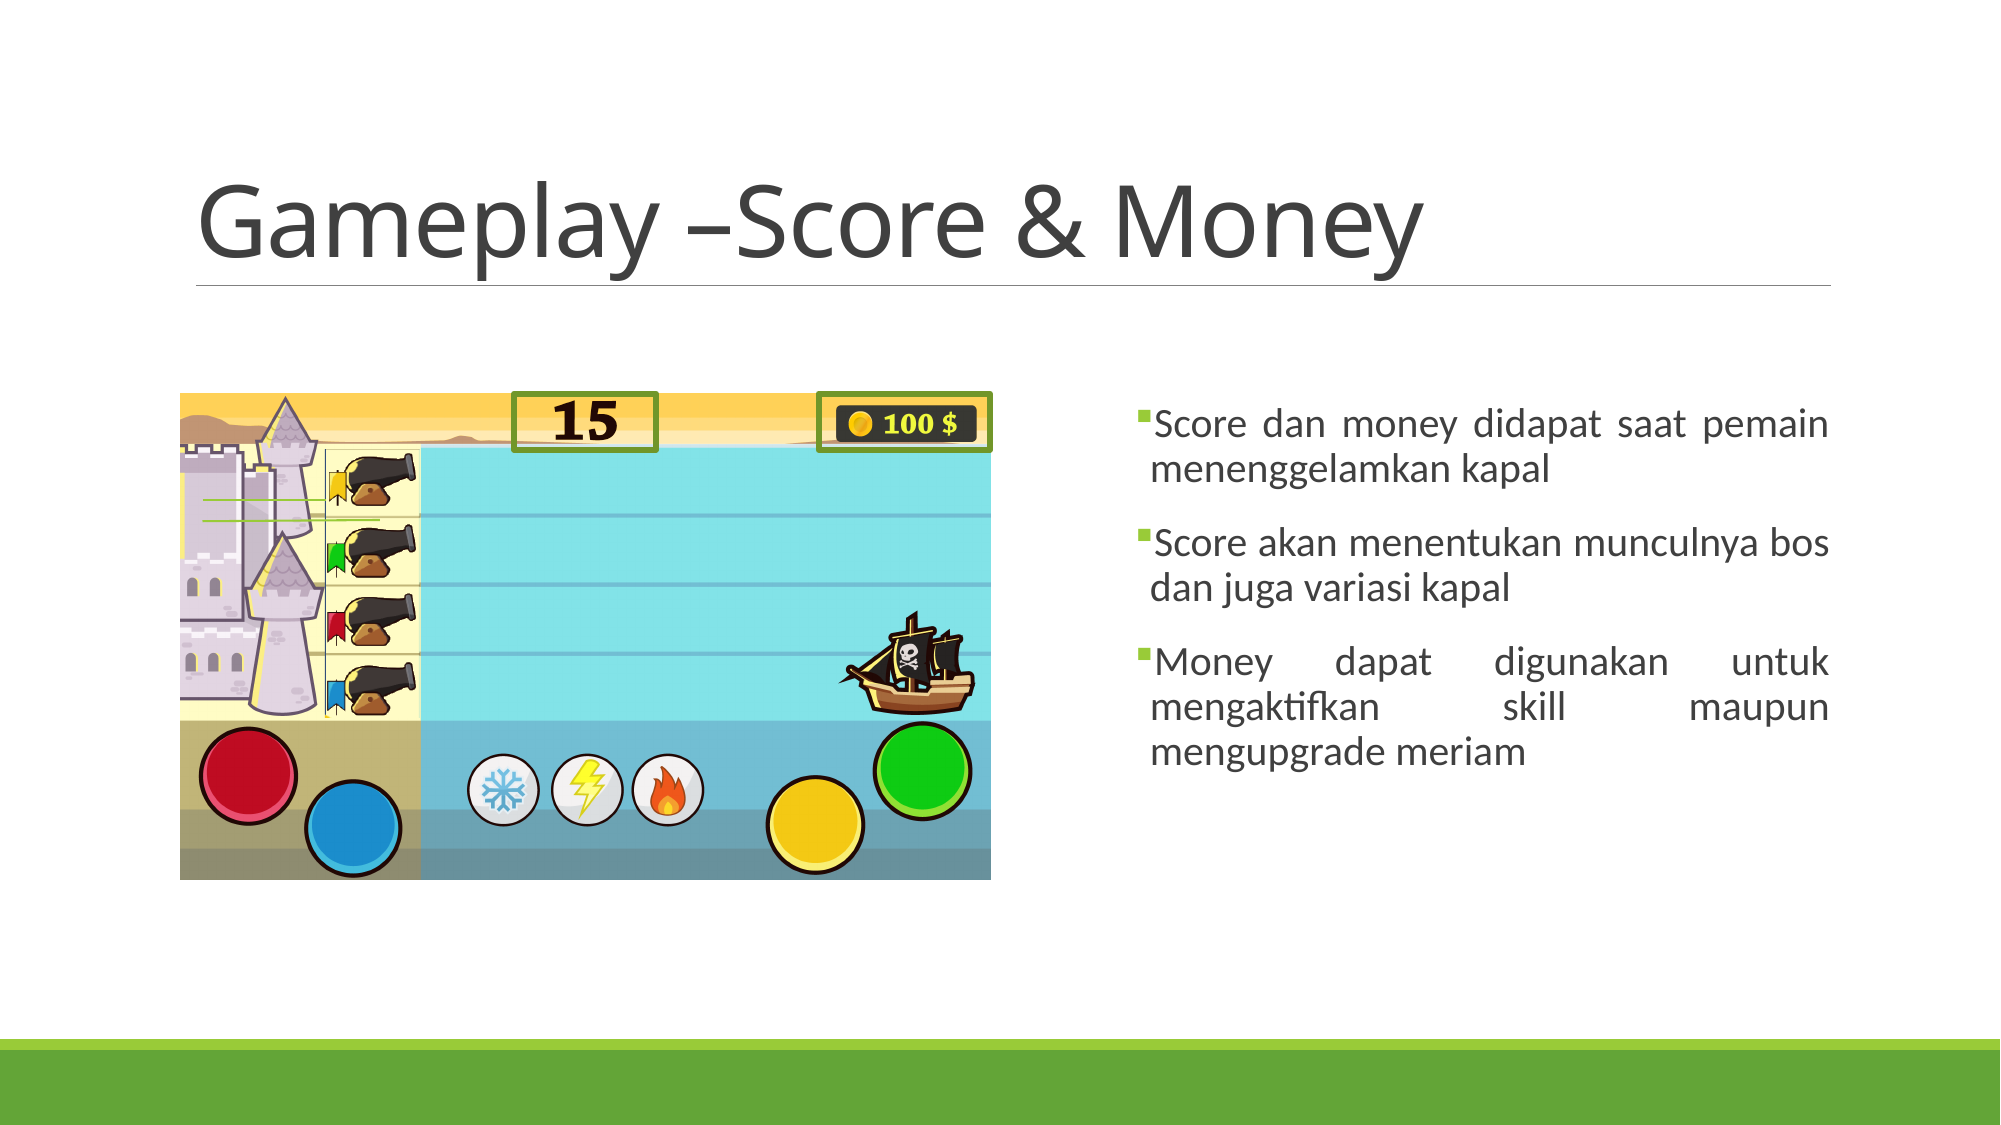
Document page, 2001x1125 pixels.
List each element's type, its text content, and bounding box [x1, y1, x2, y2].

title Gameplay –Score & Money [180, 47, 1830, 285]
list Score dan money didapat saat pemain menenggelamkan kapal Score akan menentukan munculnya bos dan juga variasi kapal Money dapat digunakan untuk mengaktifkan skill maupun mengupgrade meriam [1134, 393, 1830, 935]
picture [179, 393, 991, 881]
